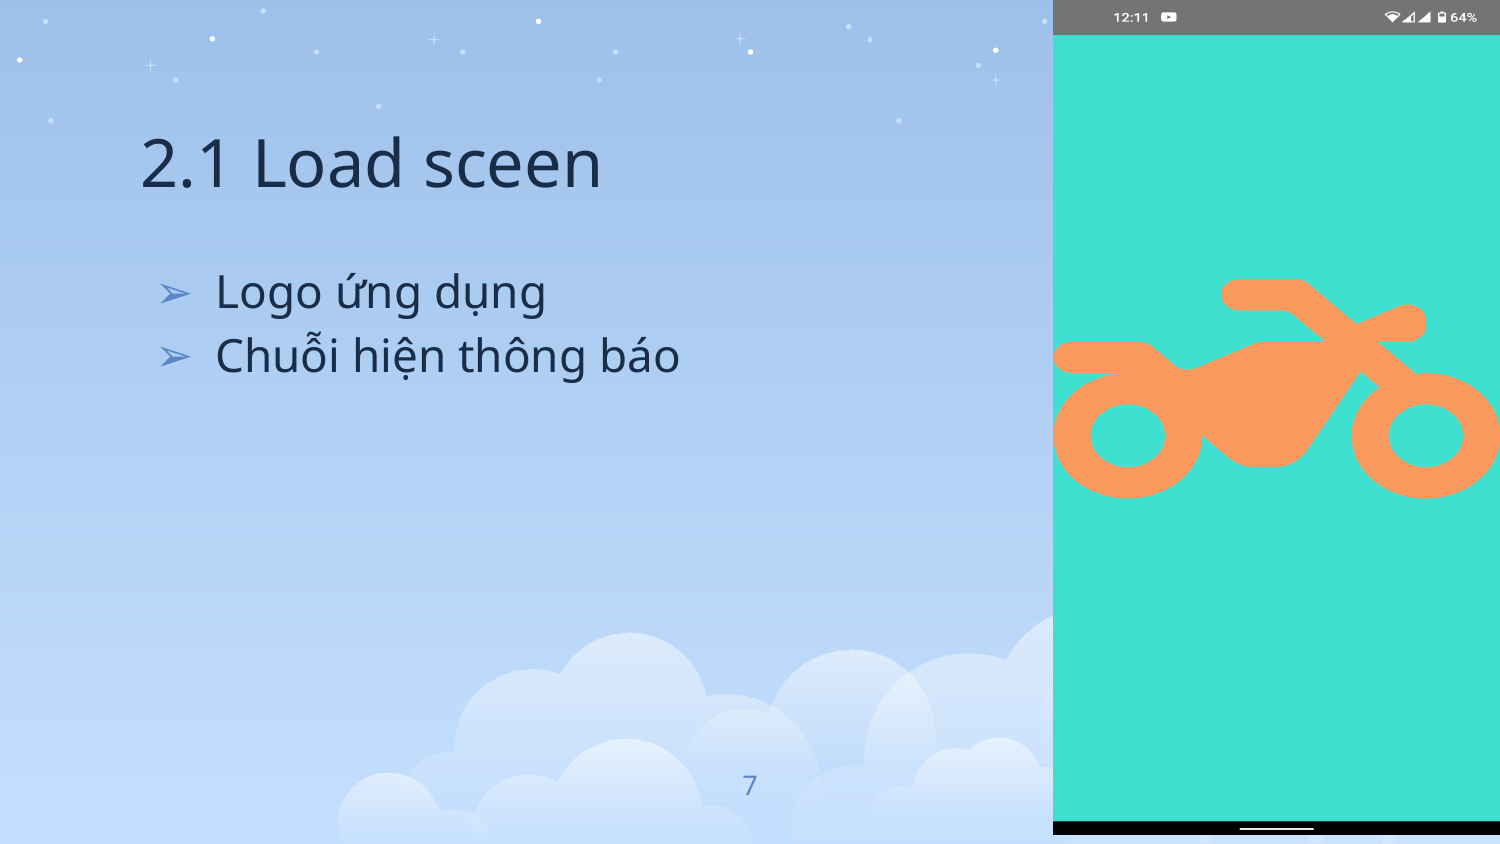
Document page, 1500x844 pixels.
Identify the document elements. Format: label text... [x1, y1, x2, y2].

list Logo ứng dụng Chuỗi hiện thông báo [140, 254, 1048, 720]
picture [1053, 0, 1500, 835]
title 2.1 Load sceen [140, 137, 1048, 203]
slide_number 7 [705, 754, 795, 819]
